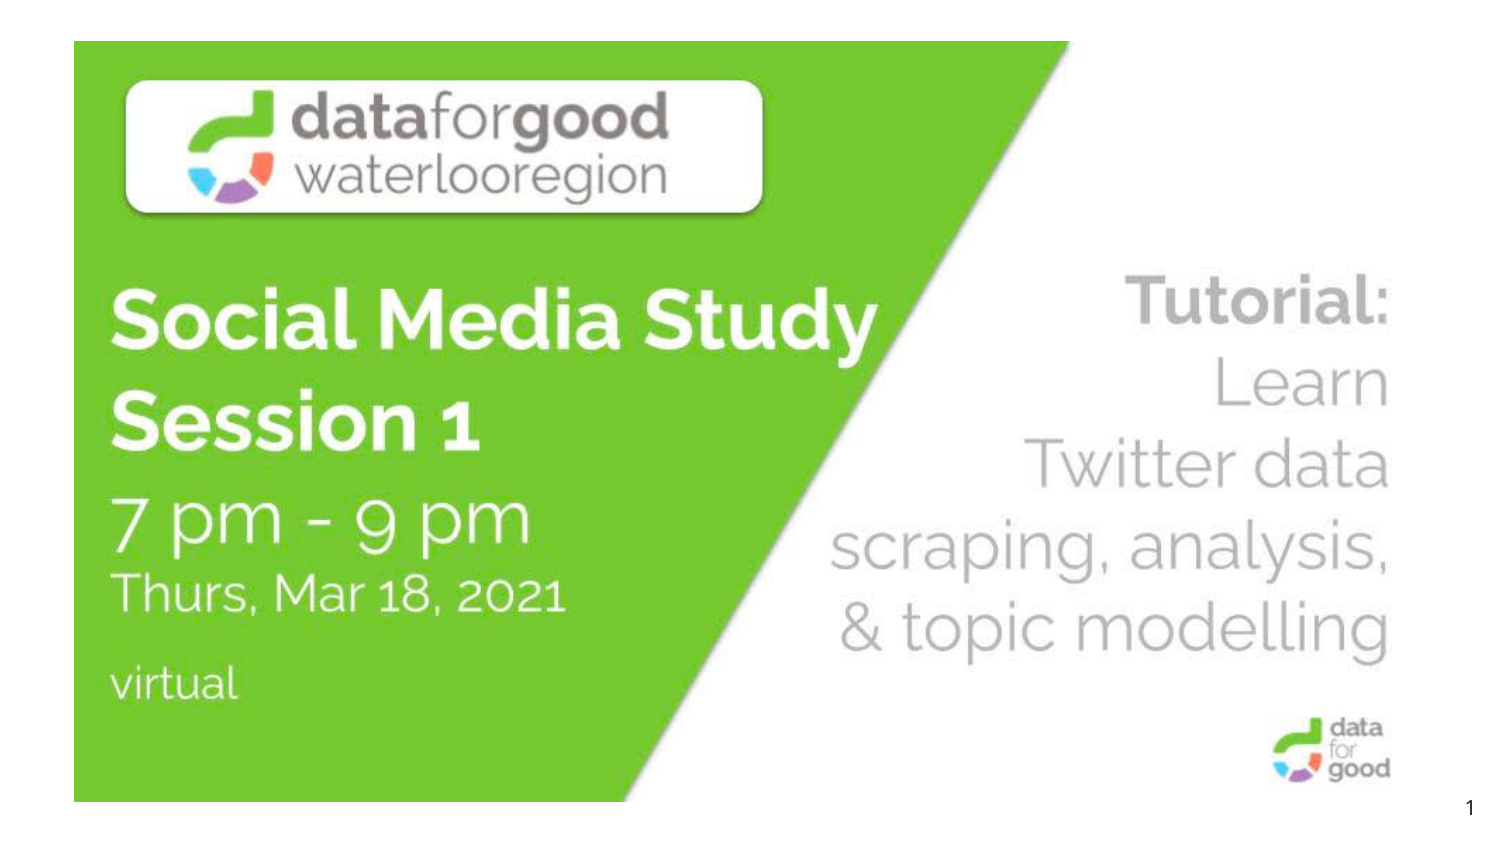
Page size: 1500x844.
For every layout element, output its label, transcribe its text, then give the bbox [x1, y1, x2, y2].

picture [74, 41, 1426, 803]
slide_number ‹#› [1401, 779, 1492, 844]
